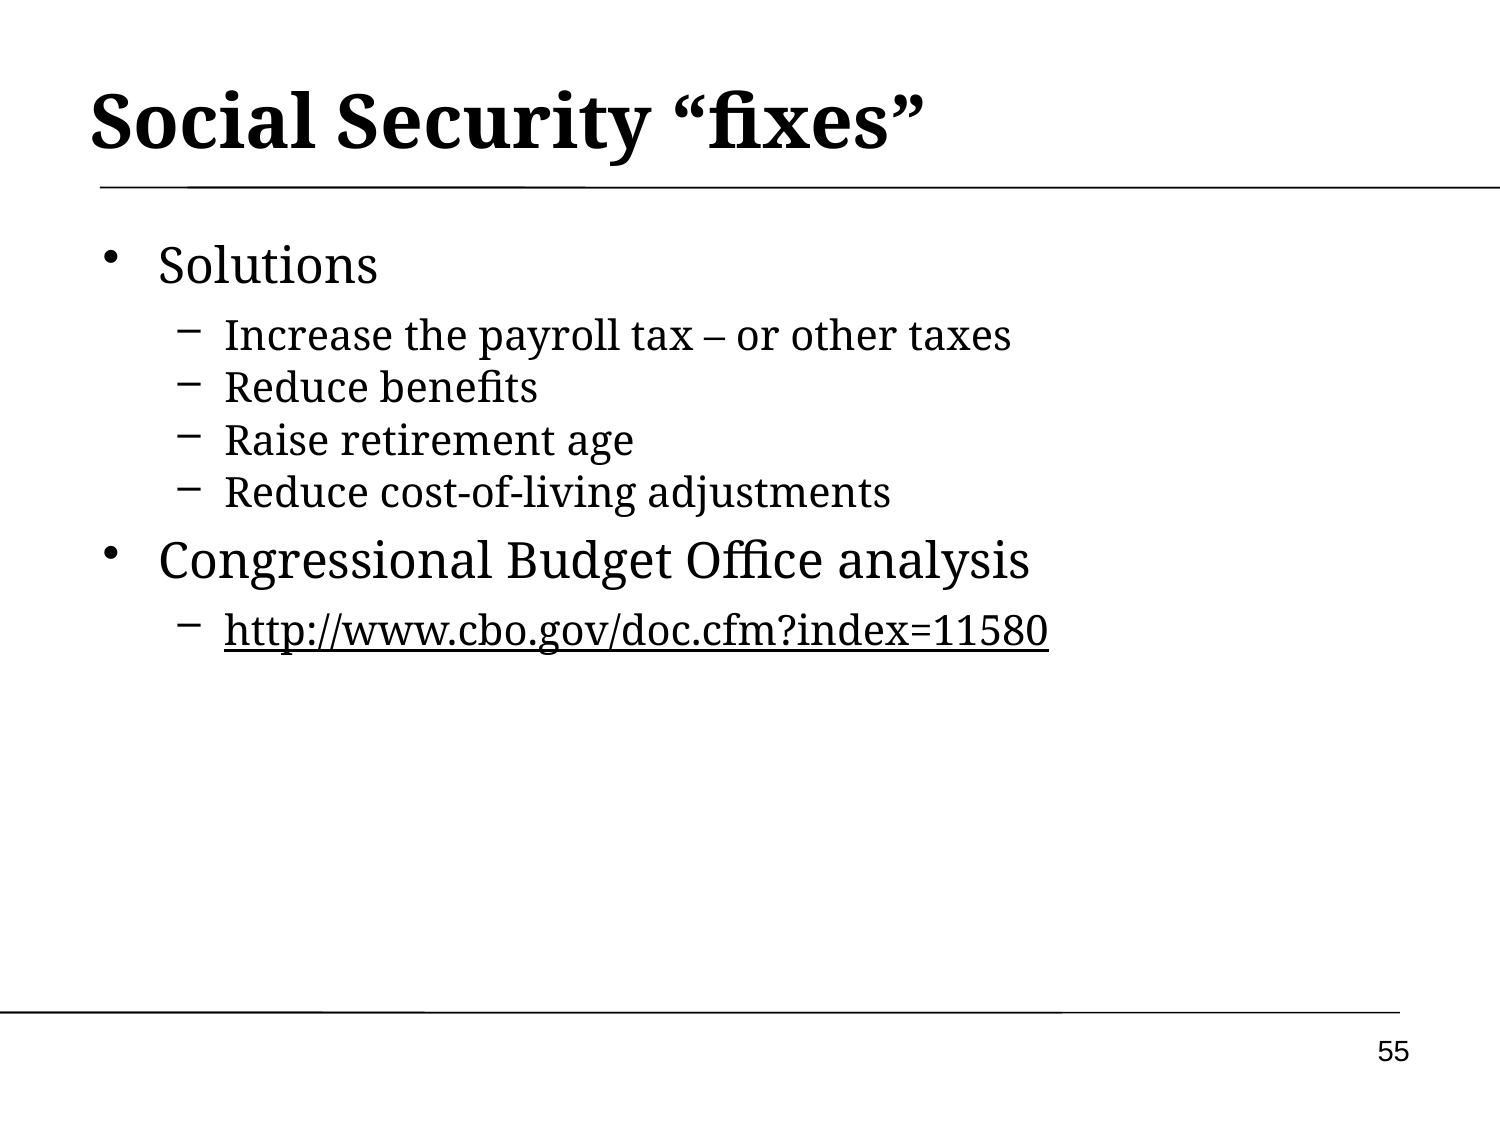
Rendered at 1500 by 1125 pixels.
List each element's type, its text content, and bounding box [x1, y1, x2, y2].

slide_number 55 [1074, 1024, 1426, 1103]
list Solutions Increase the payroll tax – or other taxes Reduce benefits Raise retirement age Reduce cost-of-living adjustments Congressional Budget Office analysis http://www.cbo.gov/doc.cfm?index=11580 [87, 237, 1388, 901]
title Social Security “fixes” [74, 49, 1426, 188]
